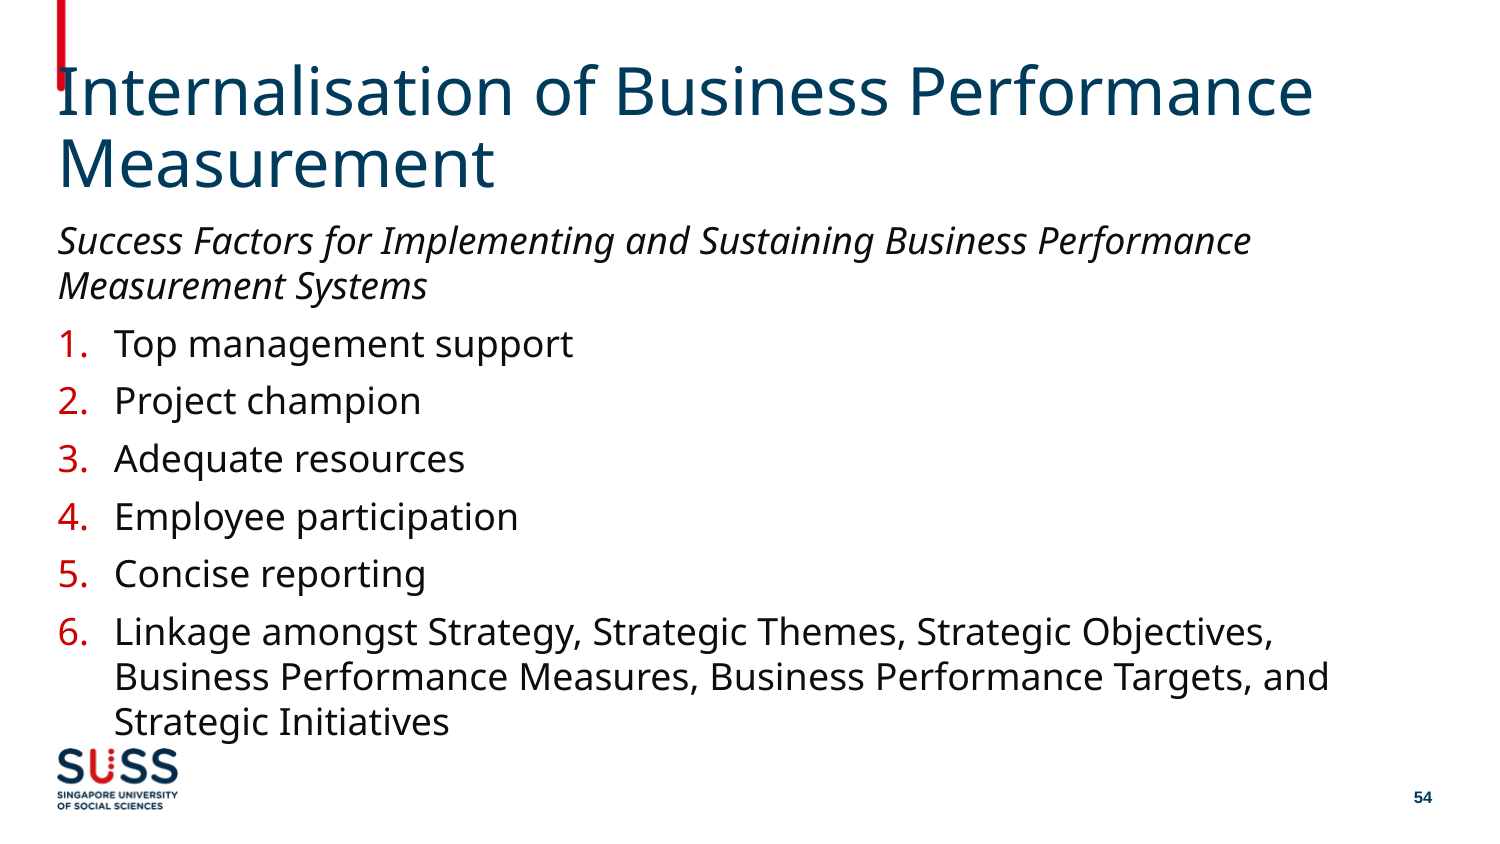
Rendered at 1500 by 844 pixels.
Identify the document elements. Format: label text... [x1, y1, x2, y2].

picture [56, 0, 70, 74]
picture [57, 748, 178, 810]
list Success Factors for Implementing and Sustaining Business Performance Measurement Systems [42, 209, 1448, 278]
title Internalisation of Business Performance Measurement [42, 74, 1448, 209]
list Top management support Project champion Adequate resources Employee participation Concise reporting Linkage amongst Strategy, Strategic Themes, Strategic Objectives, Business Performance Measures, Business Performance Targets, and Strategic Initiatives [42, 312, 1448, 719]
